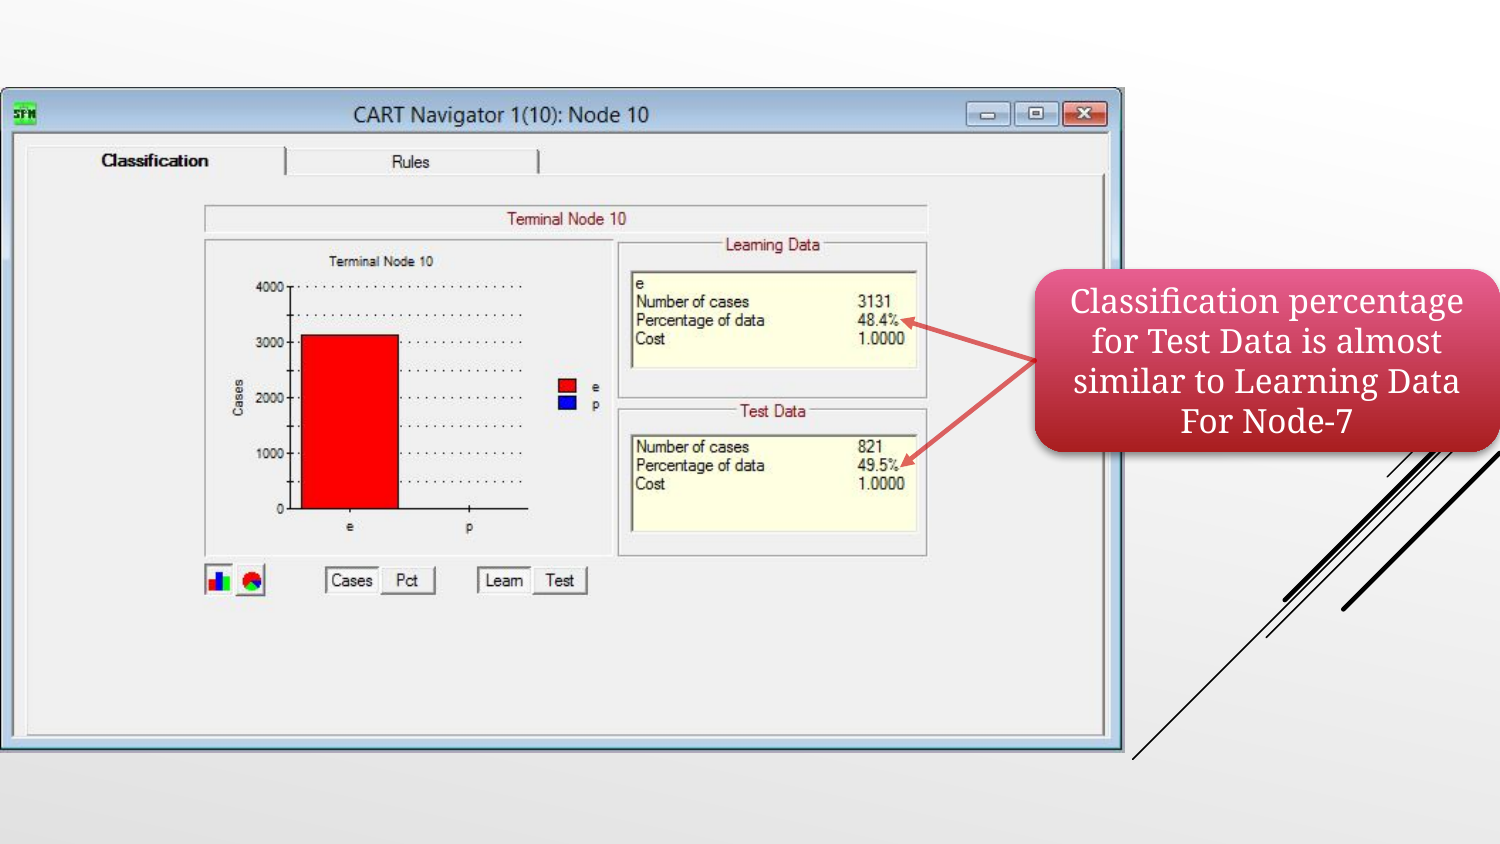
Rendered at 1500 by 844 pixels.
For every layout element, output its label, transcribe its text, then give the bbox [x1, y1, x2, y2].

text_box Classification percentage for Test Data is almost similar to Learning Data For Node-7 [1126, 269, 1500, 452]
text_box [899, 361, 1035, 468]
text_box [899, 318, 1035, 361]
picture [0, 87, 1126, 753]
